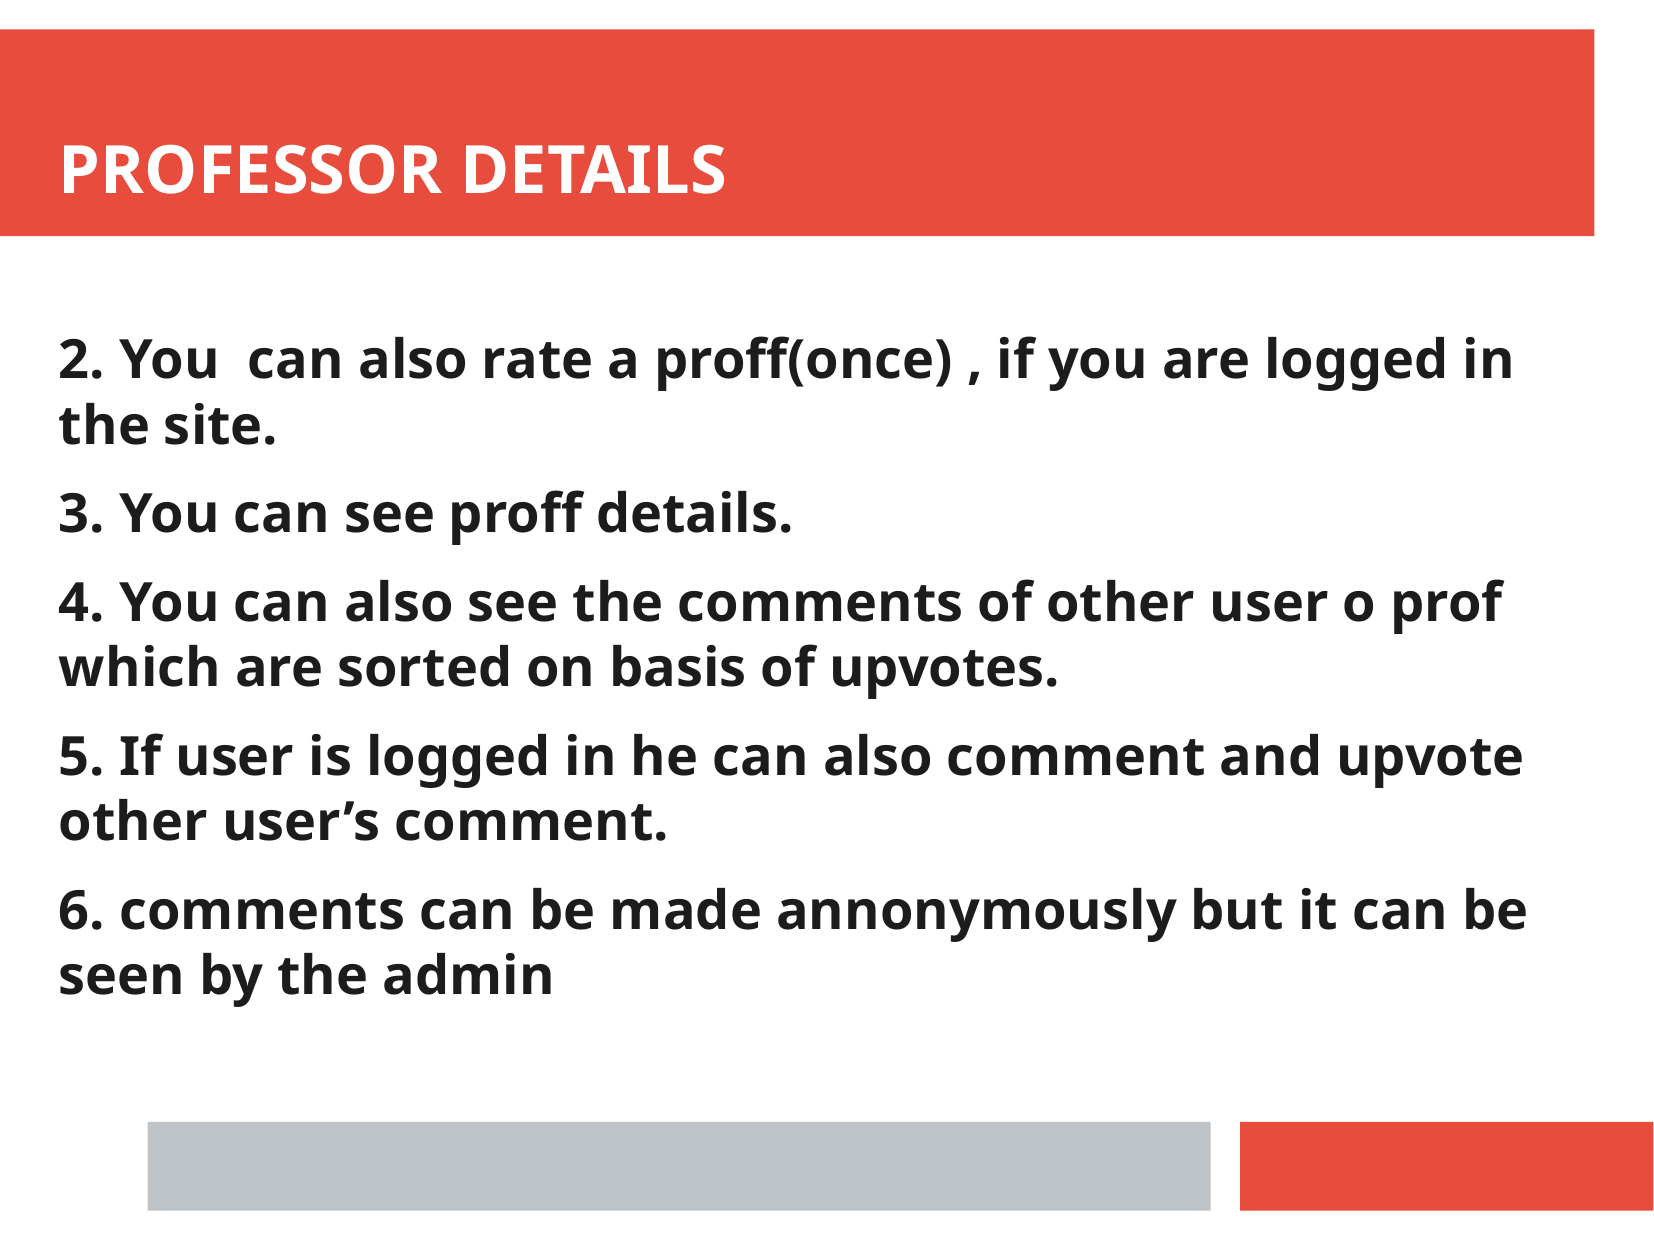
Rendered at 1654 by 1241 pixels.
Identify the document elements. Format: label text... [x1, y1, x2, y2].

text_box PROFESSOR DETAILS [58, 58, 1595, 207]
text_box 2. You can also rate a proff(once) , if you are logged in the site. 3. You can see proff details. 4. You can also see the comments of other user o prof which are sorted on basis of upvotes. 5. If user is logged in he can also comment and upvote other user’s comment. 6. comments can be made annonymously but it can be seen by the admin [58, 324, 1565, 1093]
